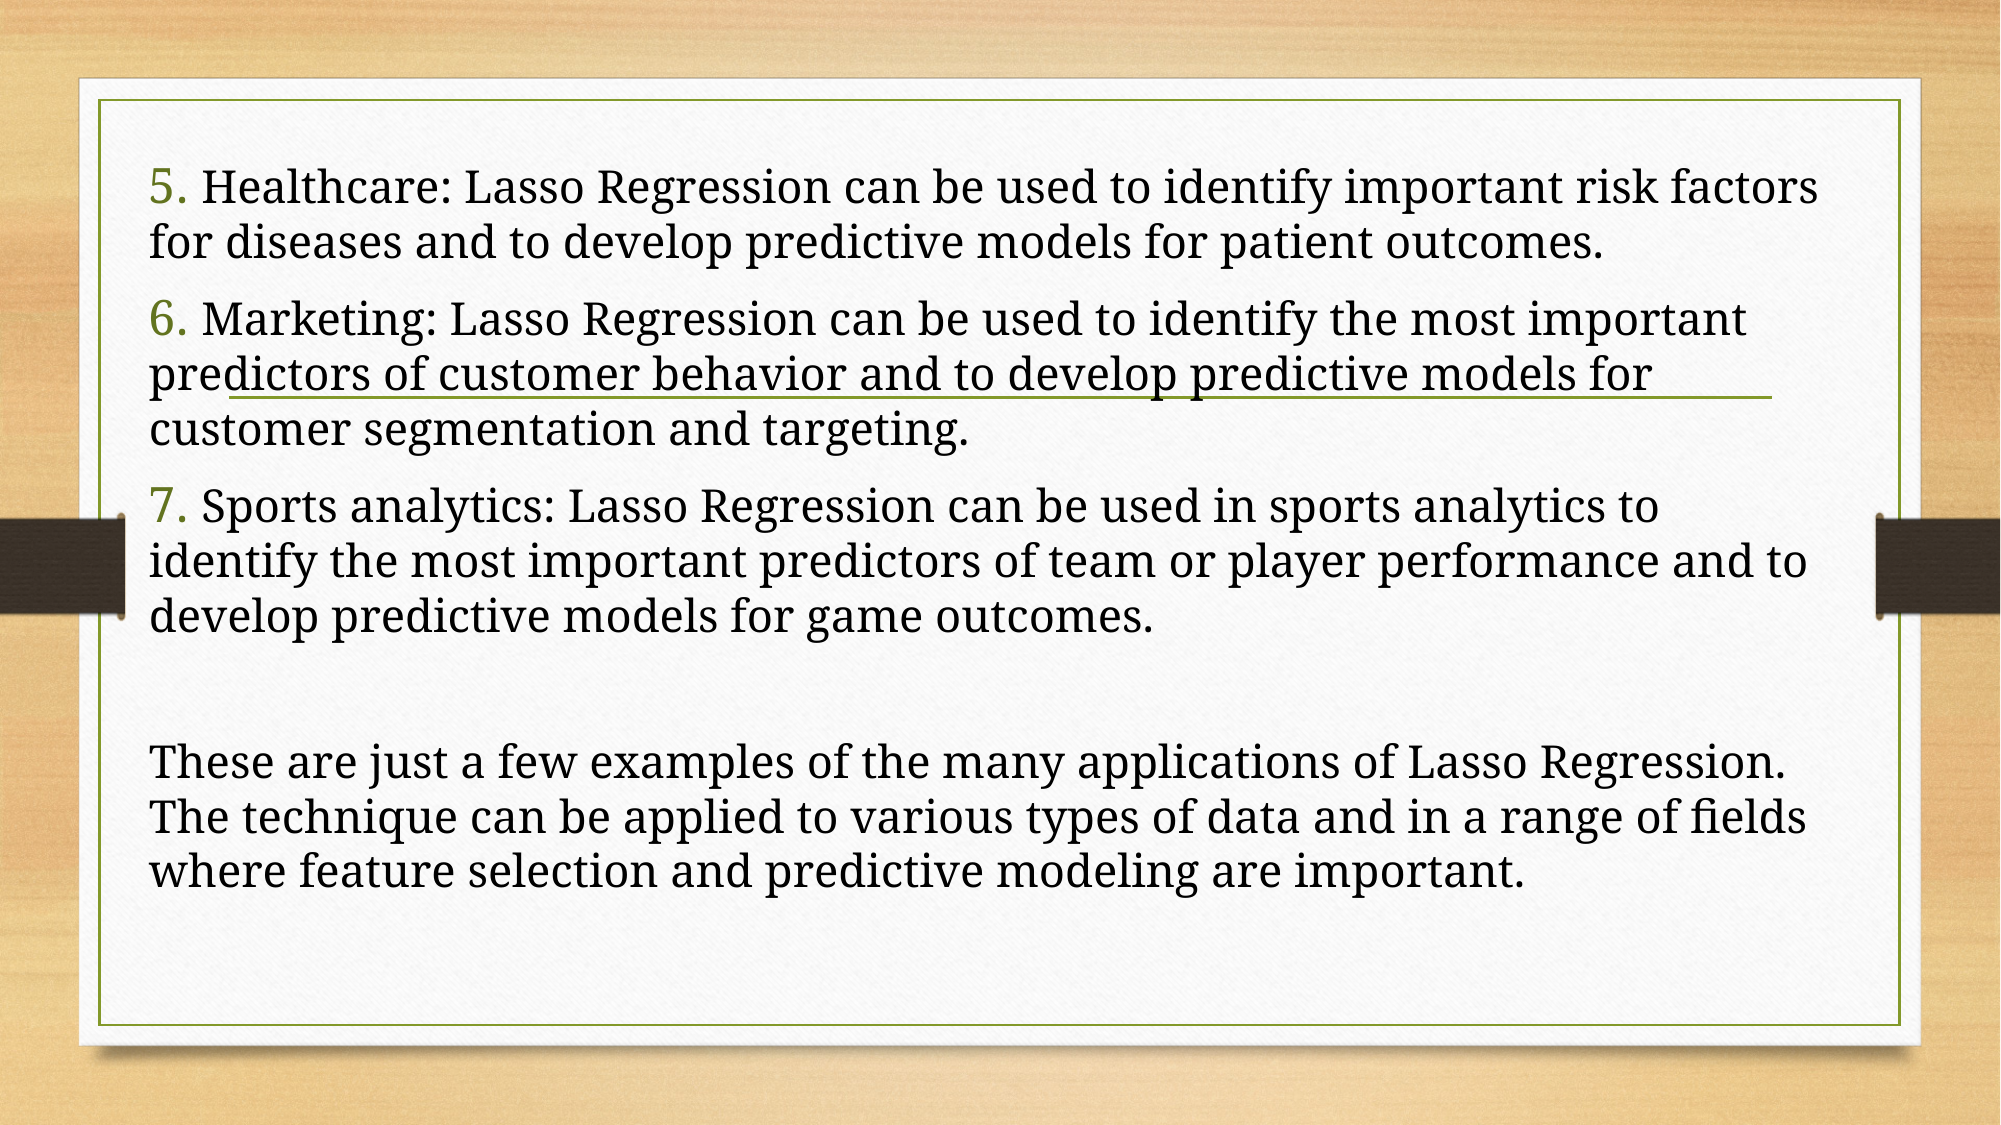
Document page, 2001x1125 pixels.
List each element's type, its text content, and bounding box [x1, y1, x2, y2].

picture [0, 0, 2001, 1125]
list 5. Healthcare: Lasso Regression can be used to identify important risk factors for diseases and to develop predictive models for patient outcomes. 6. Marketing: Lasso Regression can be used to identify the most important predictors of customer behavior and to develop predictive models for customer segmentation and targeting. 7. Sports analytics: Lasso Regression can be used in sports analytics to identify the most important predictors of team or player performance and to develop predictive models for game outcomes. These are just a few examples of the many applications of Lasso Regression. The technique can be applied to various types of data and in a range of fields where feature selection and predictive modeling are important. [133, 147, 1837, 951]
